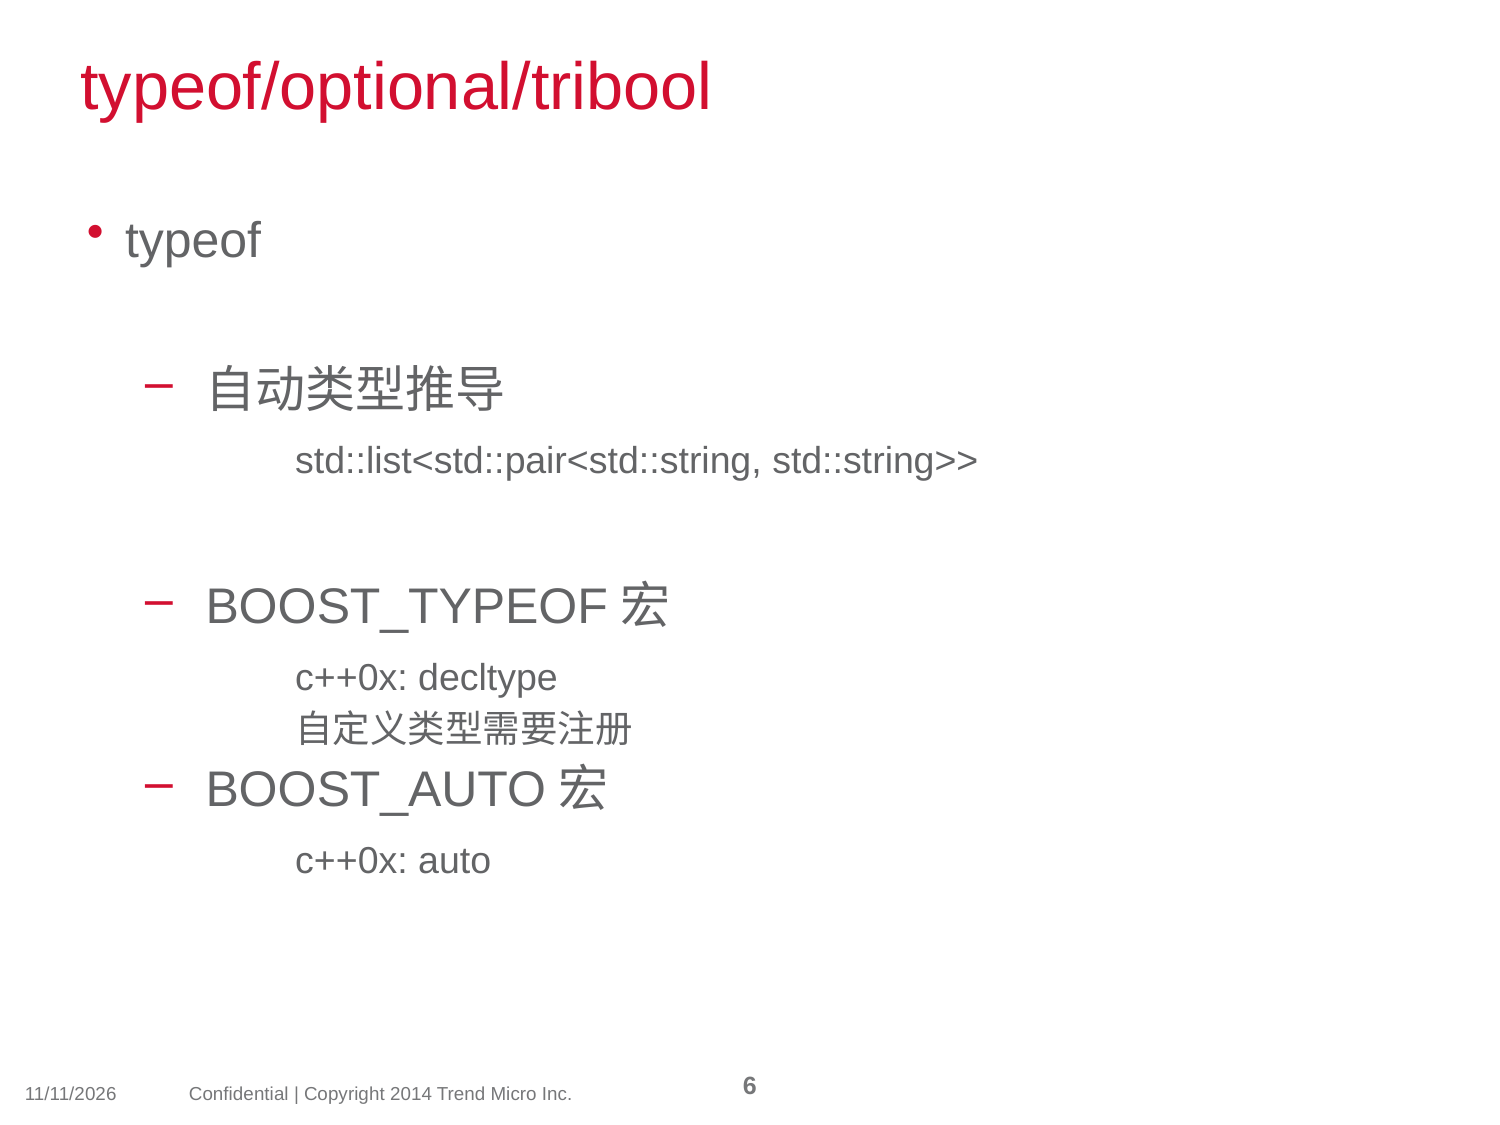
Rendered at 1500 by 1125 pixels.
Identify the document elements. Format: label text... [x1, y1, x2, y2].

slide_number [10, 1073, 189, 1110]
footer Confidential | Copyright 2014 Trend Micro Inc. [174, 1074, 650, 1104]
title typeof/optional/tribool [64, 43, 1395, 162]
slide_number 6 [719, 1061, 781, 1108]
list typeof 自动类型推导 std::list<std::pair<std::string, std::string>> BOOST_TYPEOF宏 c++0x: decltype 自定义类型需要注册 BOOST_AUTO宏 c++0x: auto [71, 206, 1390, 940]
